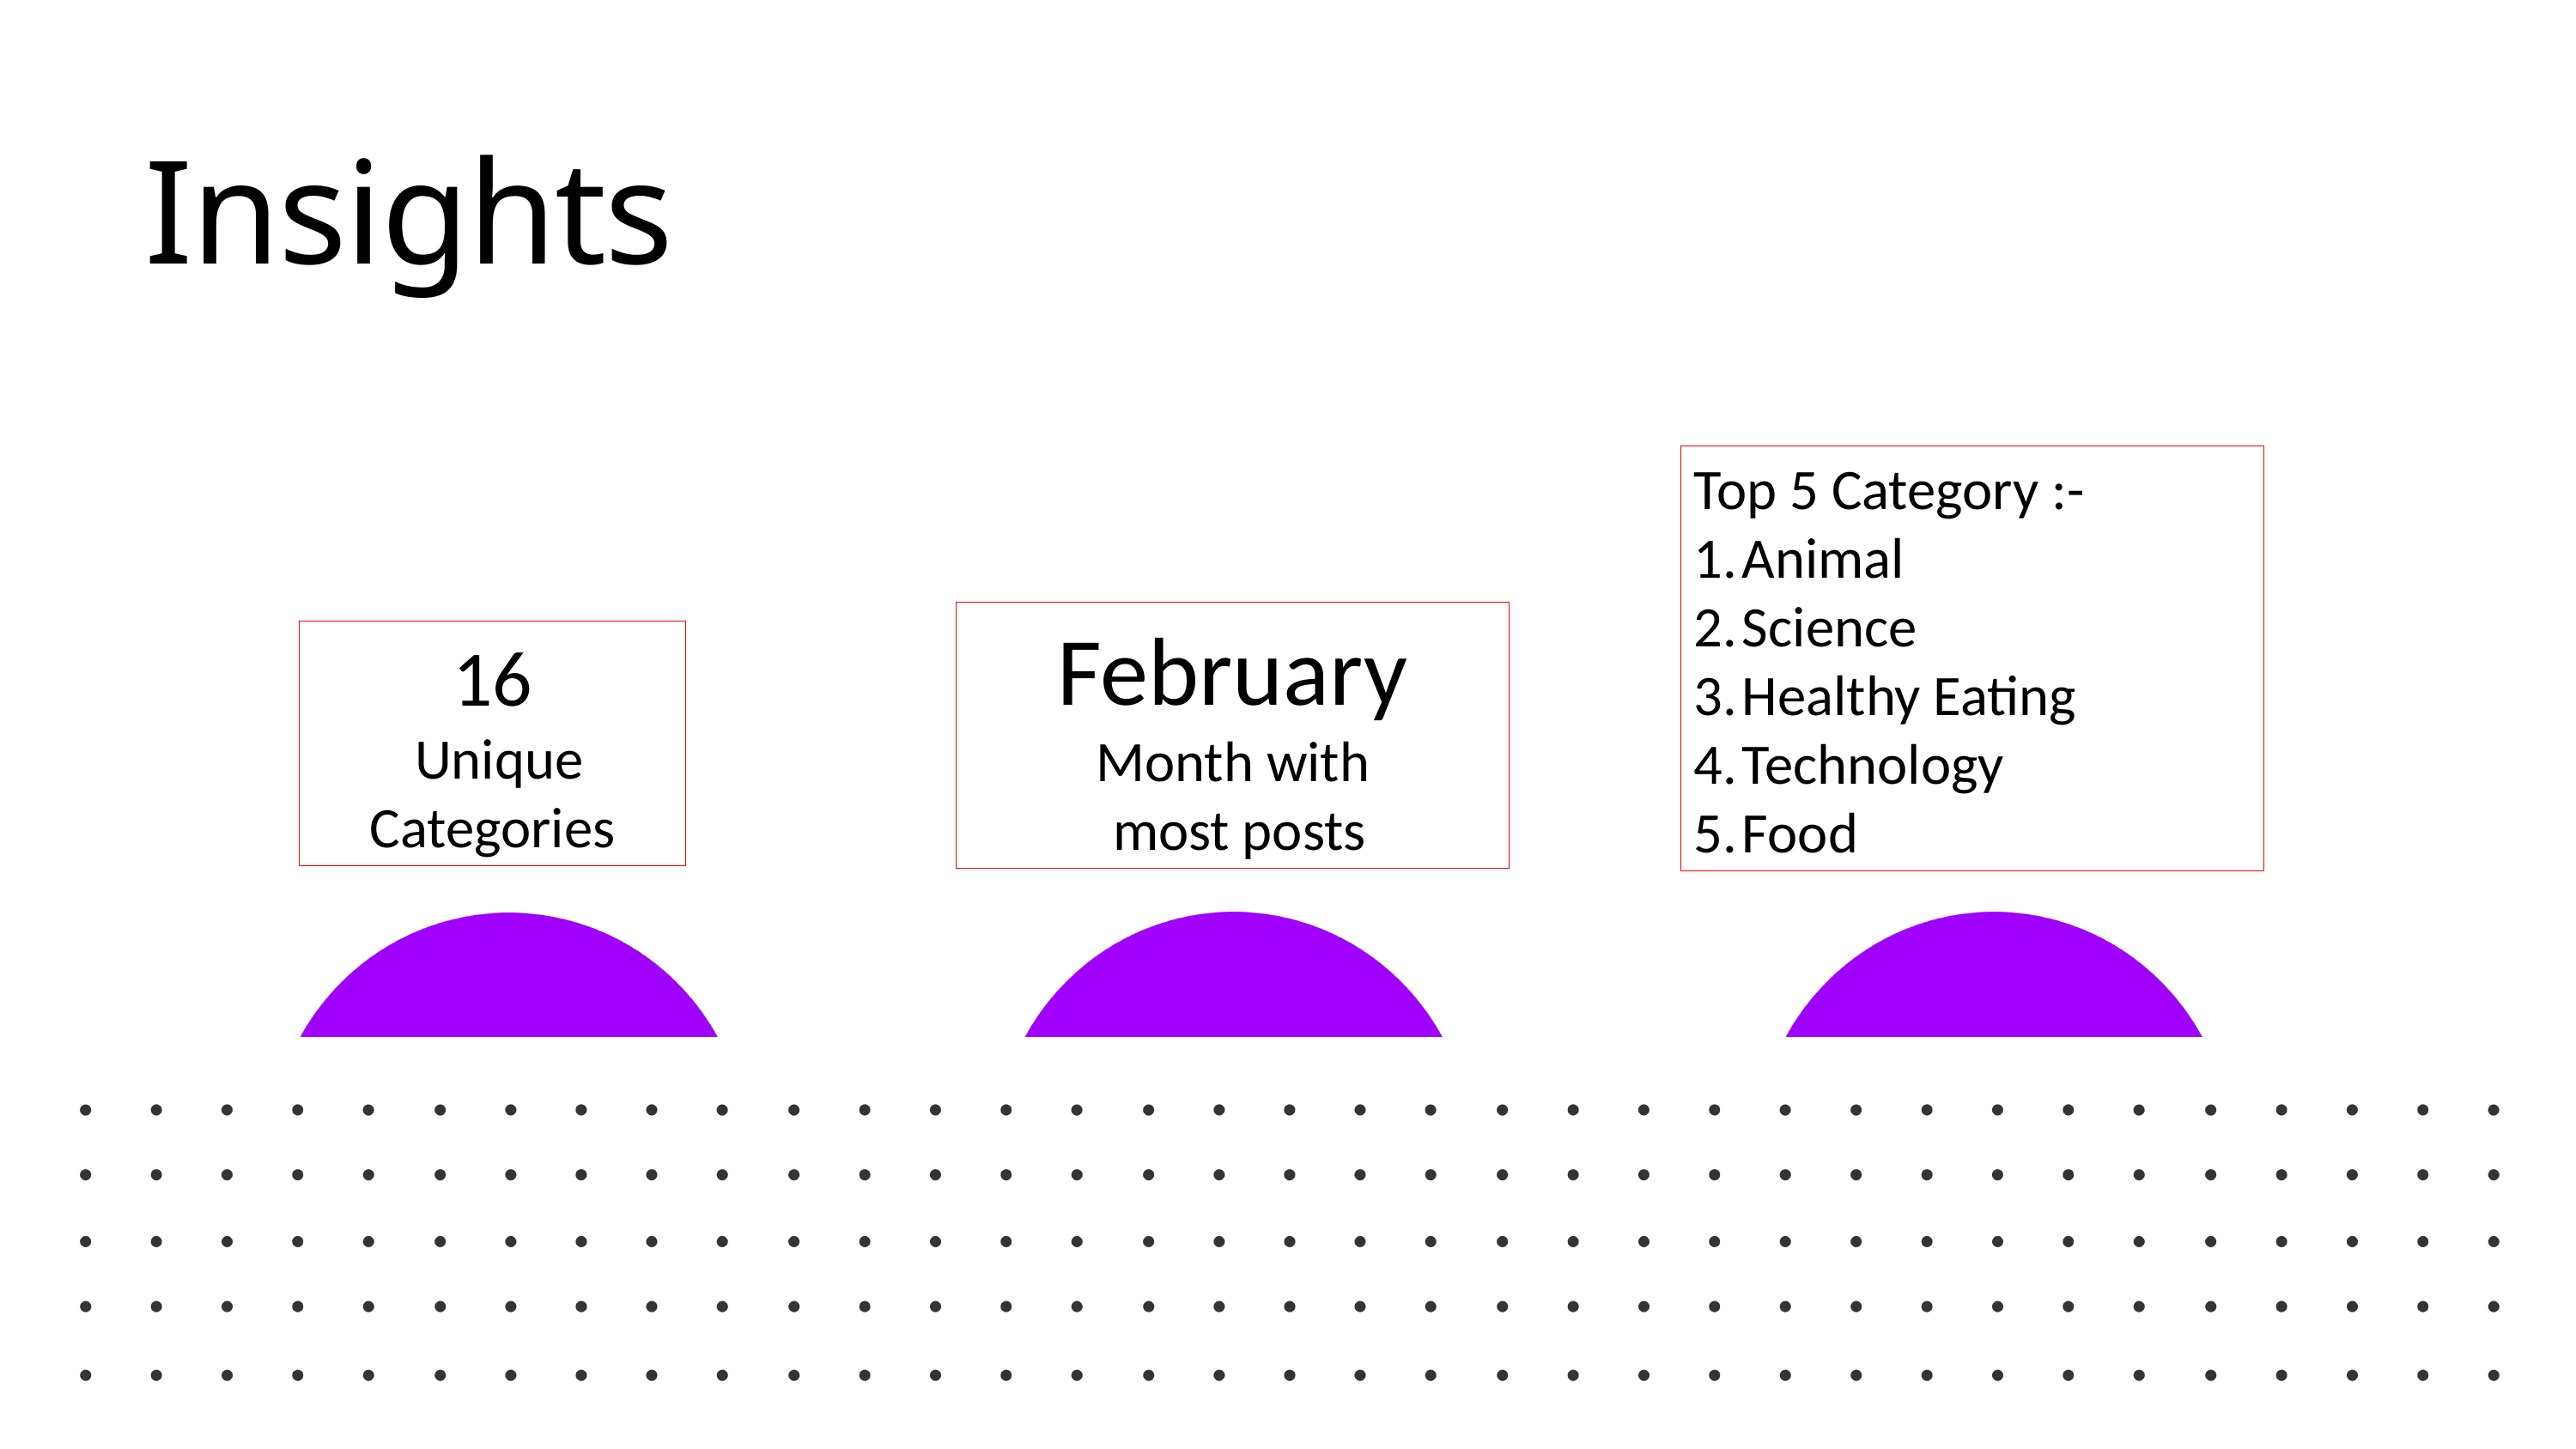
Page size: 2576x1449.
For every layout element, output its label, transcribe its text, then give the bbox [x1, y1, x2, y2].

picture [299, 912, 719, 1037]
text_box Top 5 Category :- Animal Science Healthy Eating Technology Food [1680, 446, 2264, 871]
picture [1024, 912, 1443, 1037]
text_box February Month with most posts [956, 602, 1510, 869]
picture [1784, 912, 2204, 1037]
text_box Insights [144, 121, 799, 294]
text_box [72, 1099, 2504, 1385]
text_box 16 Unique Categories [299, 621, 686, 866]
